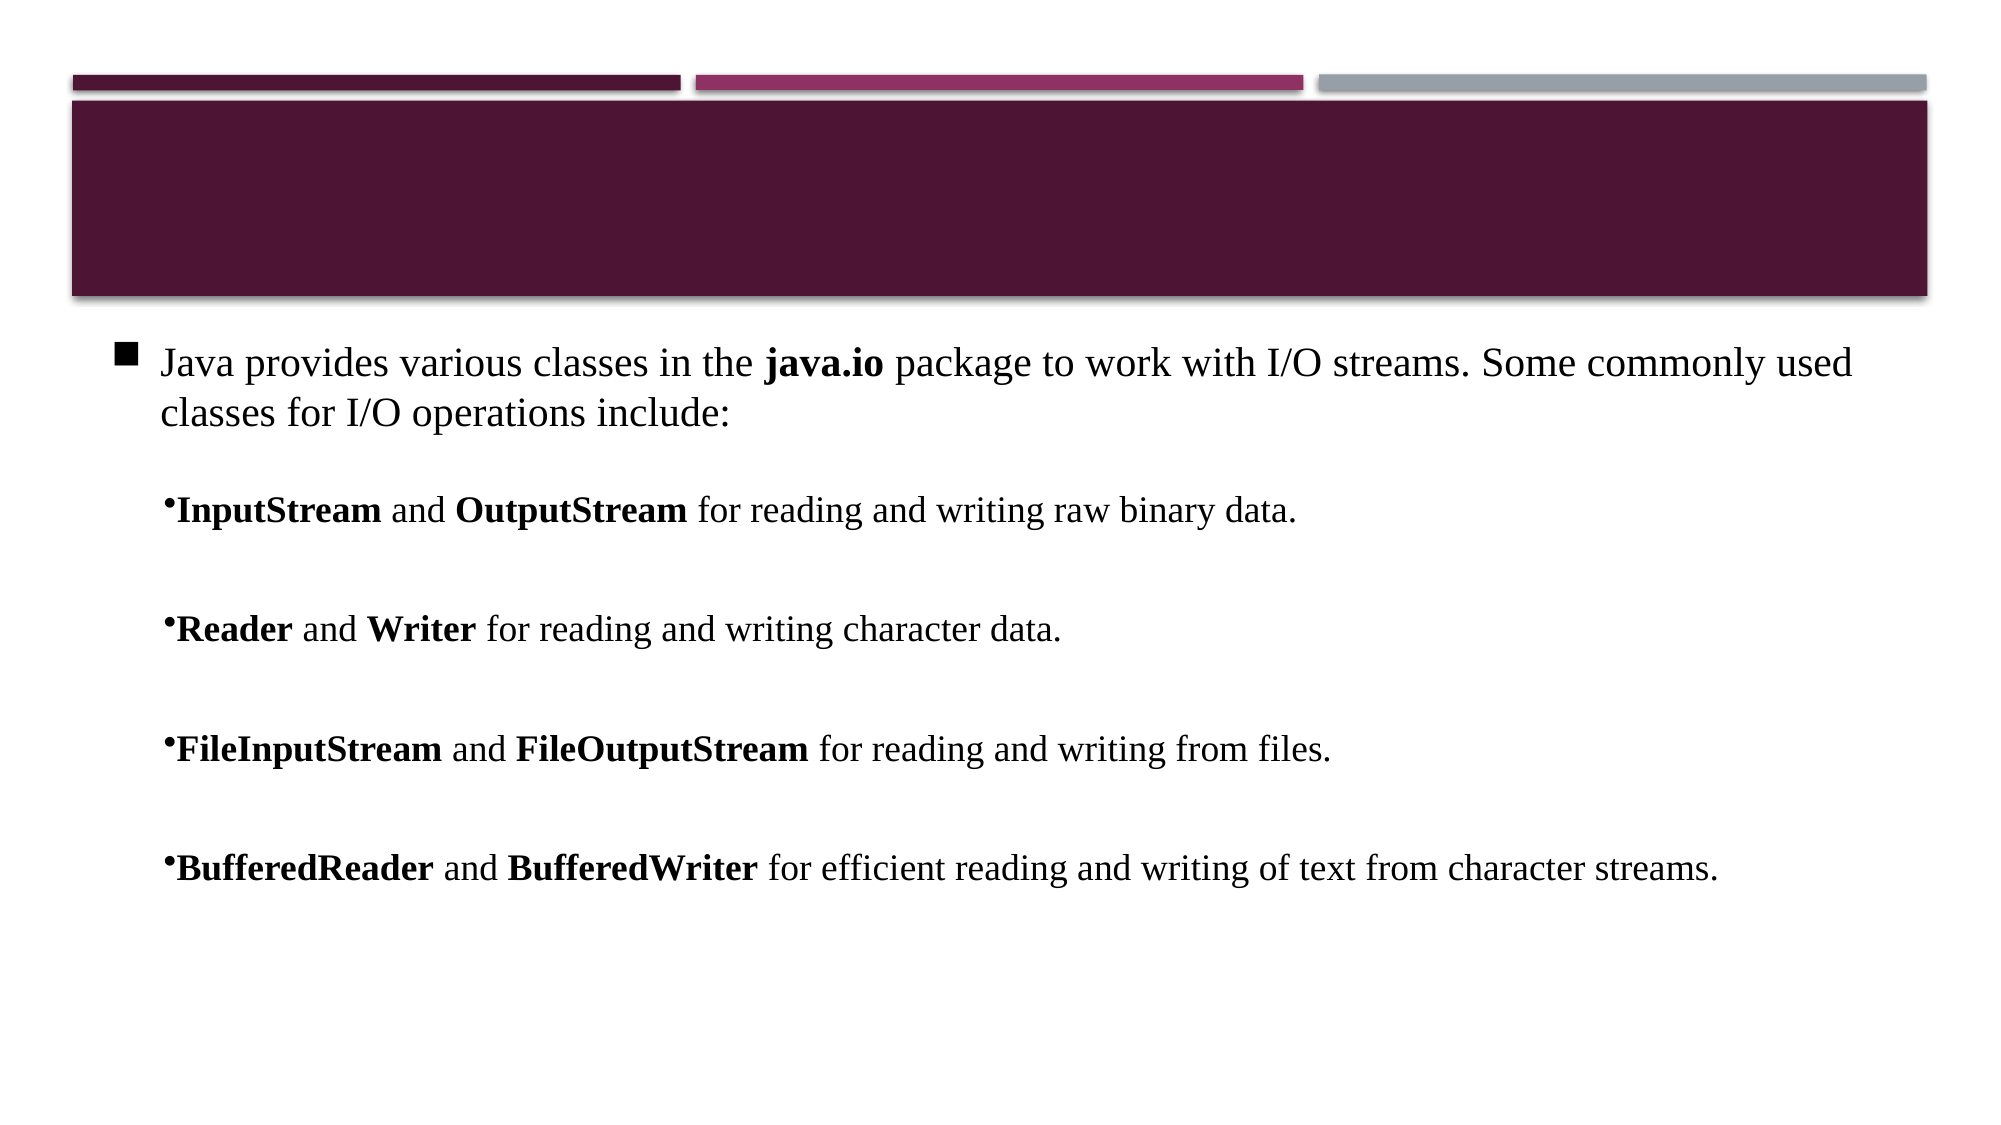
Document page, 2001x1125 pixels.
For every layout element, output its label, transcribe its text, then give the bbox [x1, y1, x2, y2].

list Java provides various classes in the java.io package to work with I/O streams. Some commonly used classes for I/O operations include: InputStream and OutputStream for reading and writing raw binary data. Reader and Writer for reading and writing character data. FileInputStream and FileOutputStream for reading and writing from files. BufferedReader and BufferedWriter for efficient reading and writing of text from character streams. [95, 320, 1905, 962]
